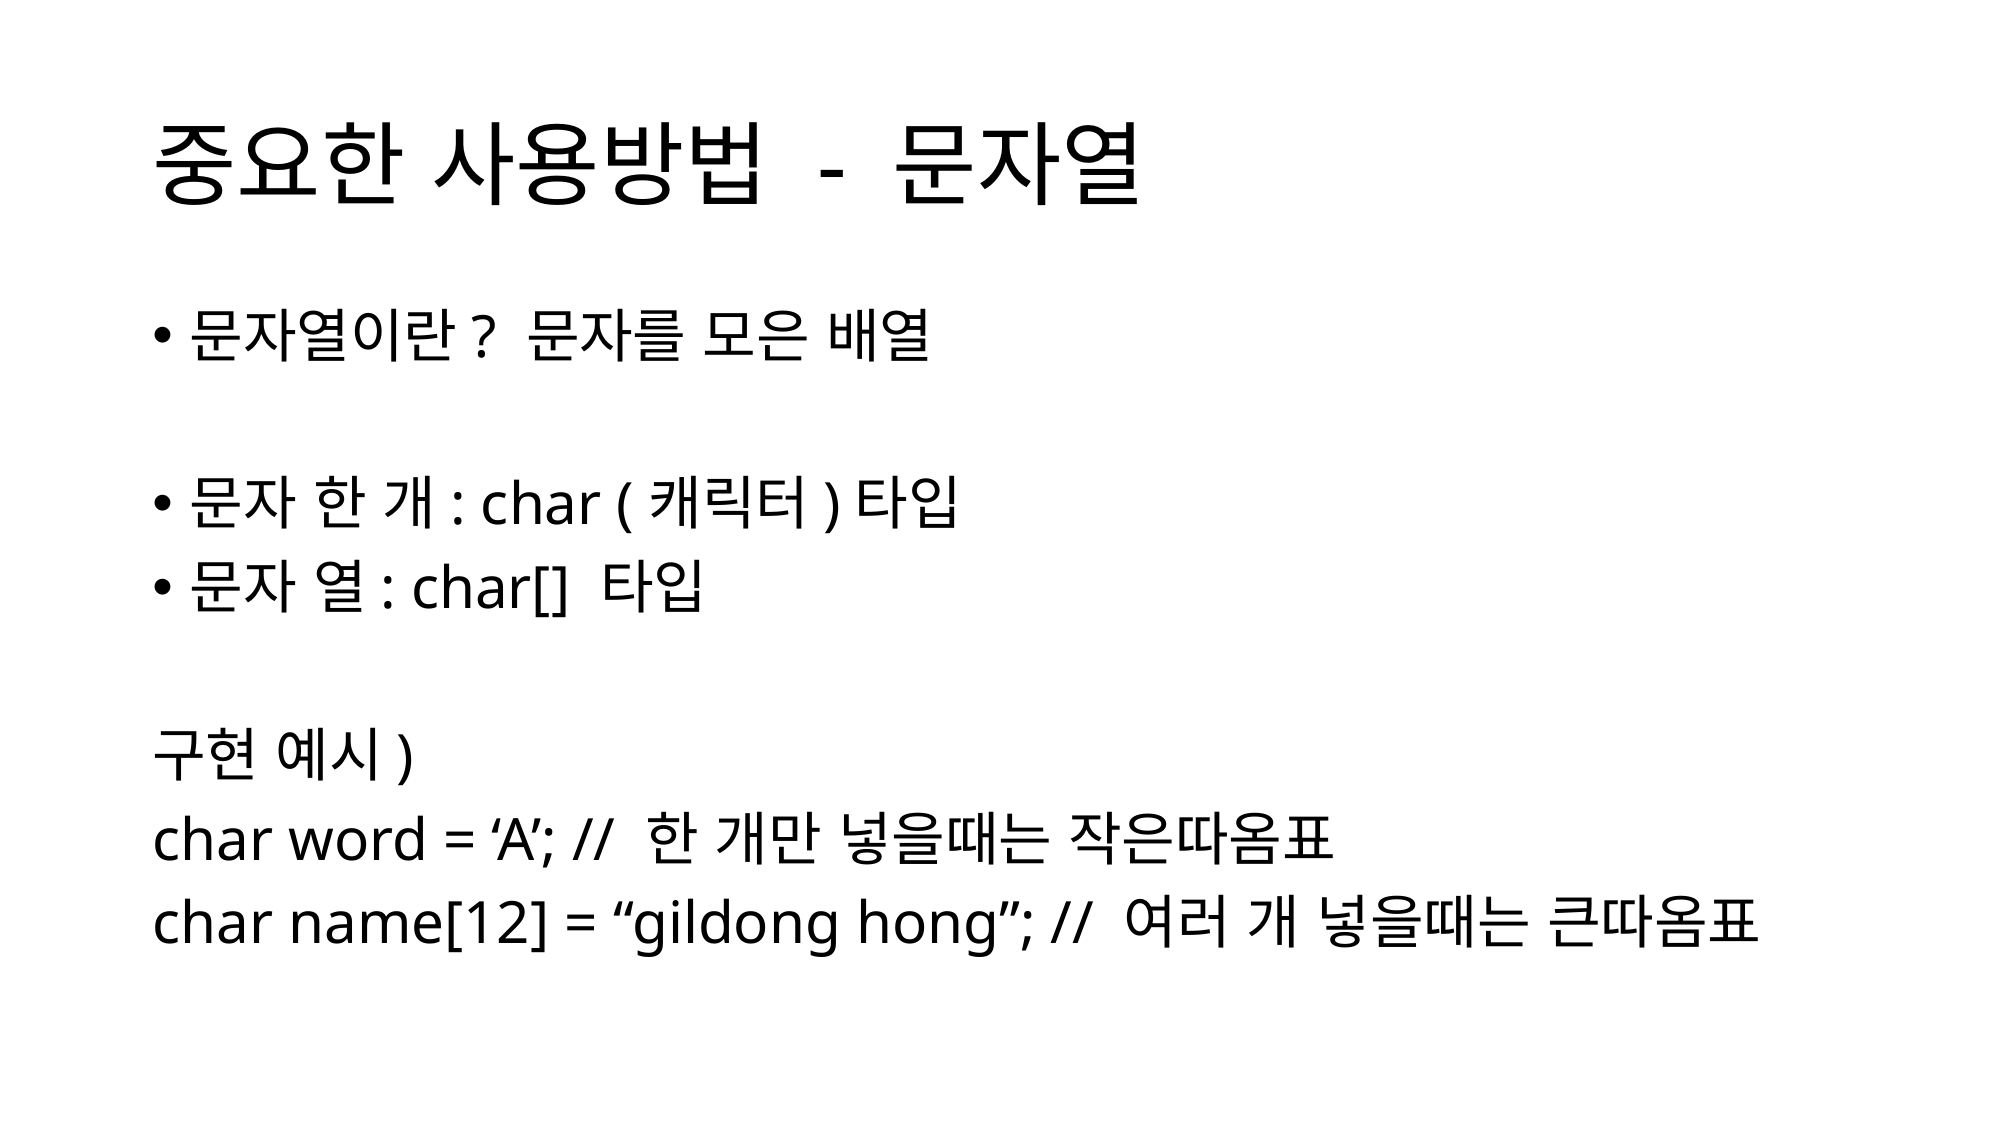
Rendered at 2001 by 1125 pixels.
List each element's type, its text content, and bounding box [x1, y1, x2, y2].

list 문자열이란? 문자를 모은 배열 문자 한 개: char (캐릭터)타입 문자 열: char[] 타입 구현 예시) char word = ‘A’; // 한 개만 넣을때는 작은따옴표 char name[12] = “gildong hong”; // 여러 개 넣을때는 큰따옴표 [137, 299, 1863, 1014]
title 중요한 사용방법 - 문자열 [137, 59, 1863, 278]
